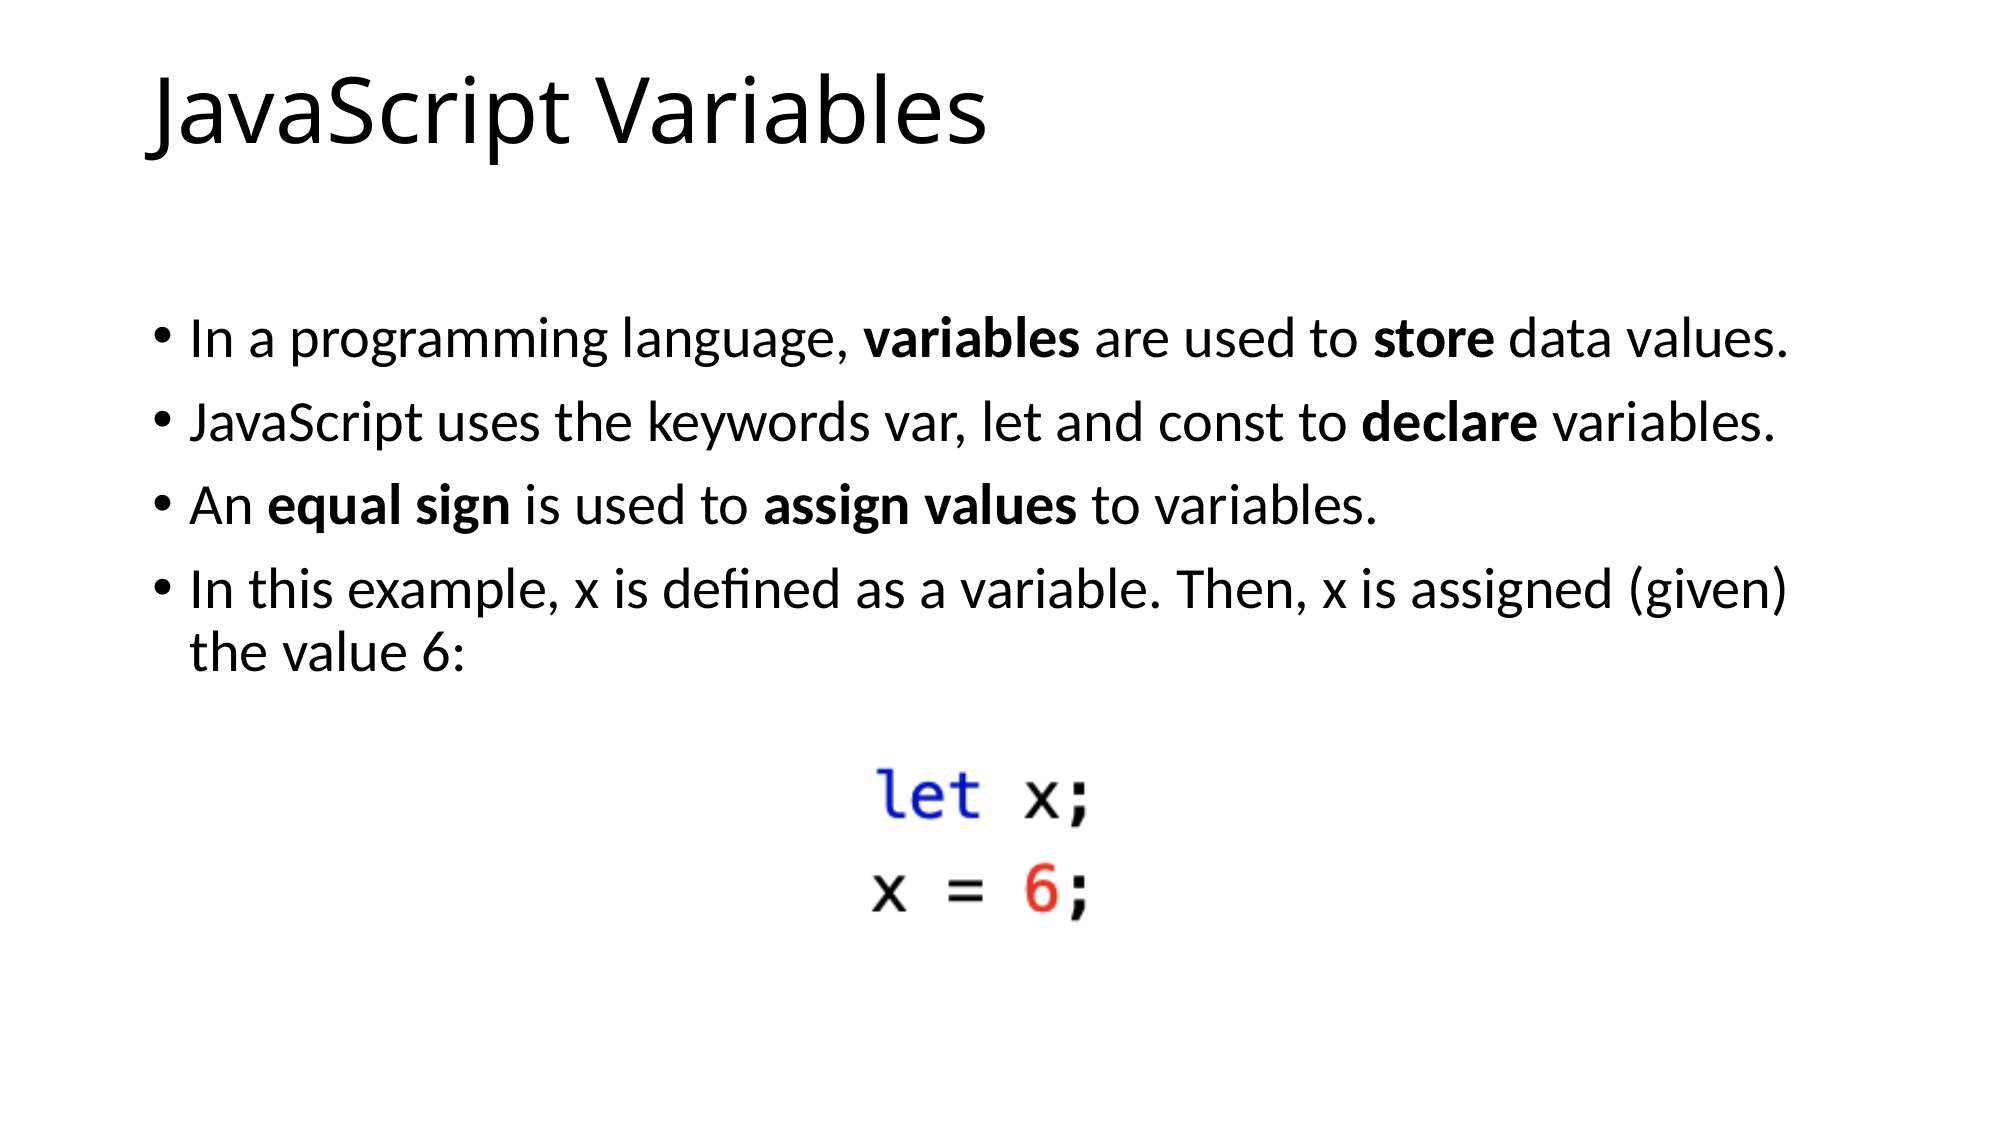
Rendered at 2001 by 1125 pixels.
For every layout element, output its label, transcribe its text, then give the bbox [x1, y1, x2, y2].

picture [841, 721, 1159, 946]
title JavaScript Variables [137, 59, 1863, 278]
list In a programming language, variables are used to store data values. JavaScript uses the keywords var, let and const to declare variables. An equal sign is used to assign values to variables. In this example, x is defined as a variable. Then, x is assigned (given) the value 6: [137, 299, 1863, 1014]
